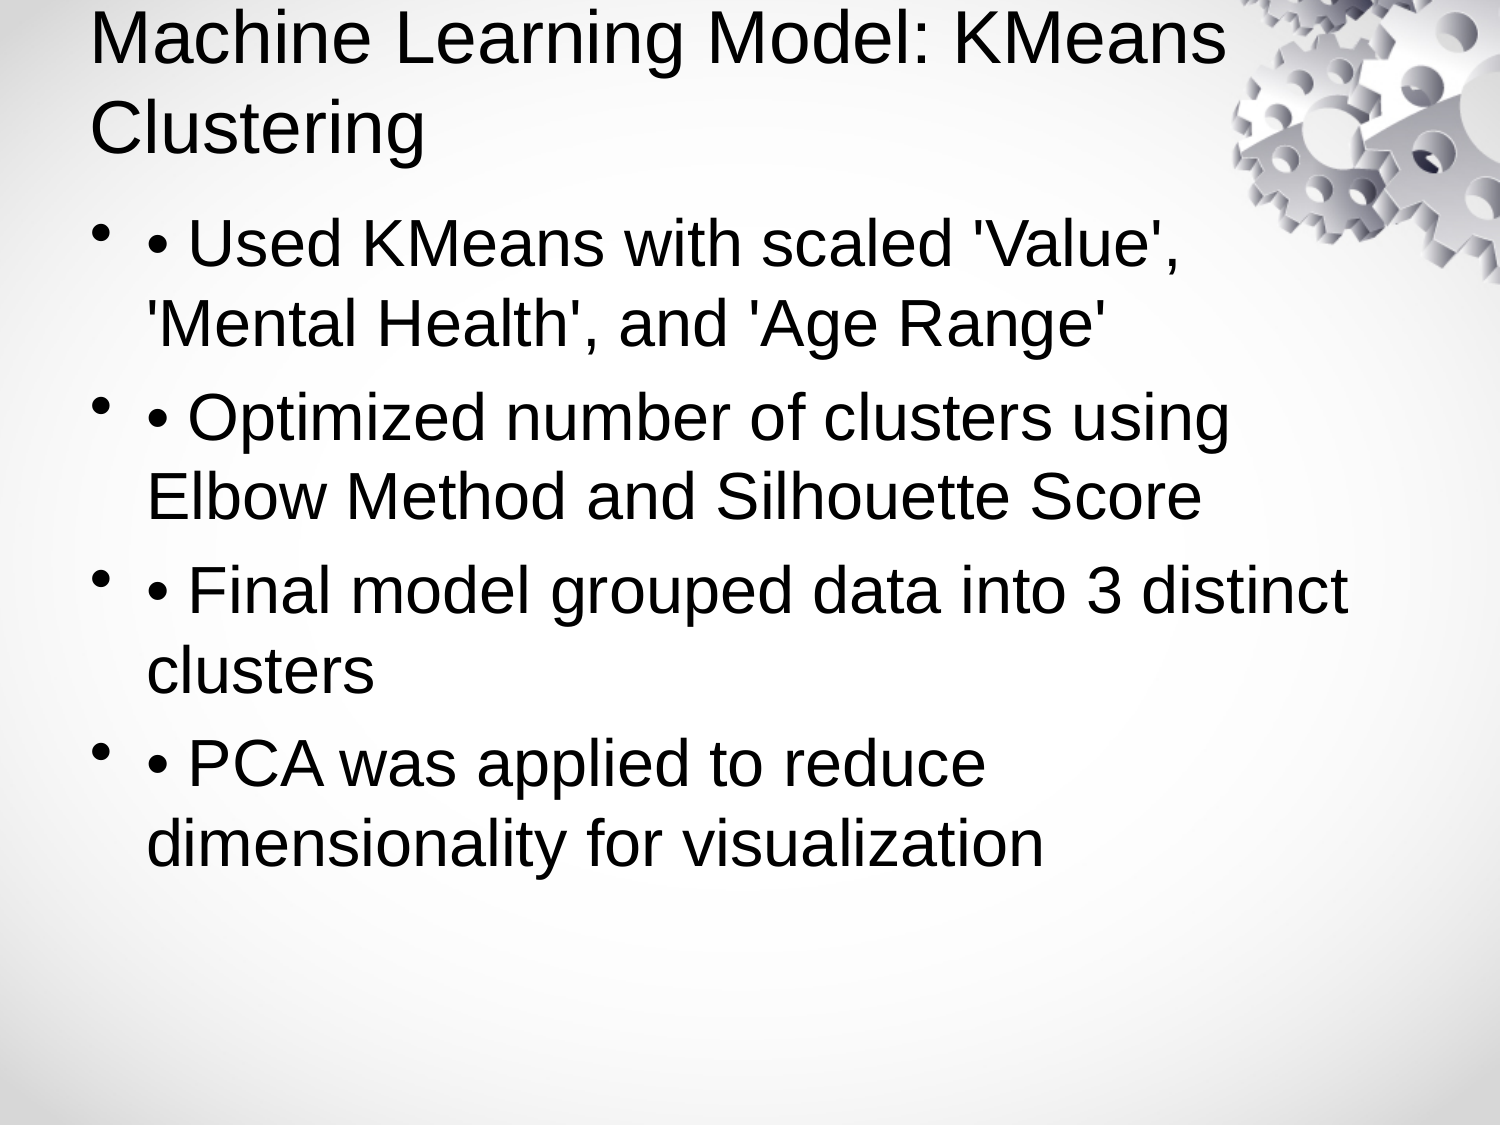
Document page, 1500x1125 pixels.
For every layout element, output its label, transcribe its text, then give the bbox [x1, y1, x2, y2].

picture [0, 0, 1500, 1125]
title Machine Learning Model: KMeans Clustering [74, 30, 1426, 127]
list • Used KMeans with scaled 'Value', 'Mental Health', and 'Age Range' • Optimized number of clusters using Elbow Method and Silhouette Score • Final model grouped data into 3 distinct clusters • PCA was applied to reduce dimensionality for visualization [74, 192, 1426, 1006]
